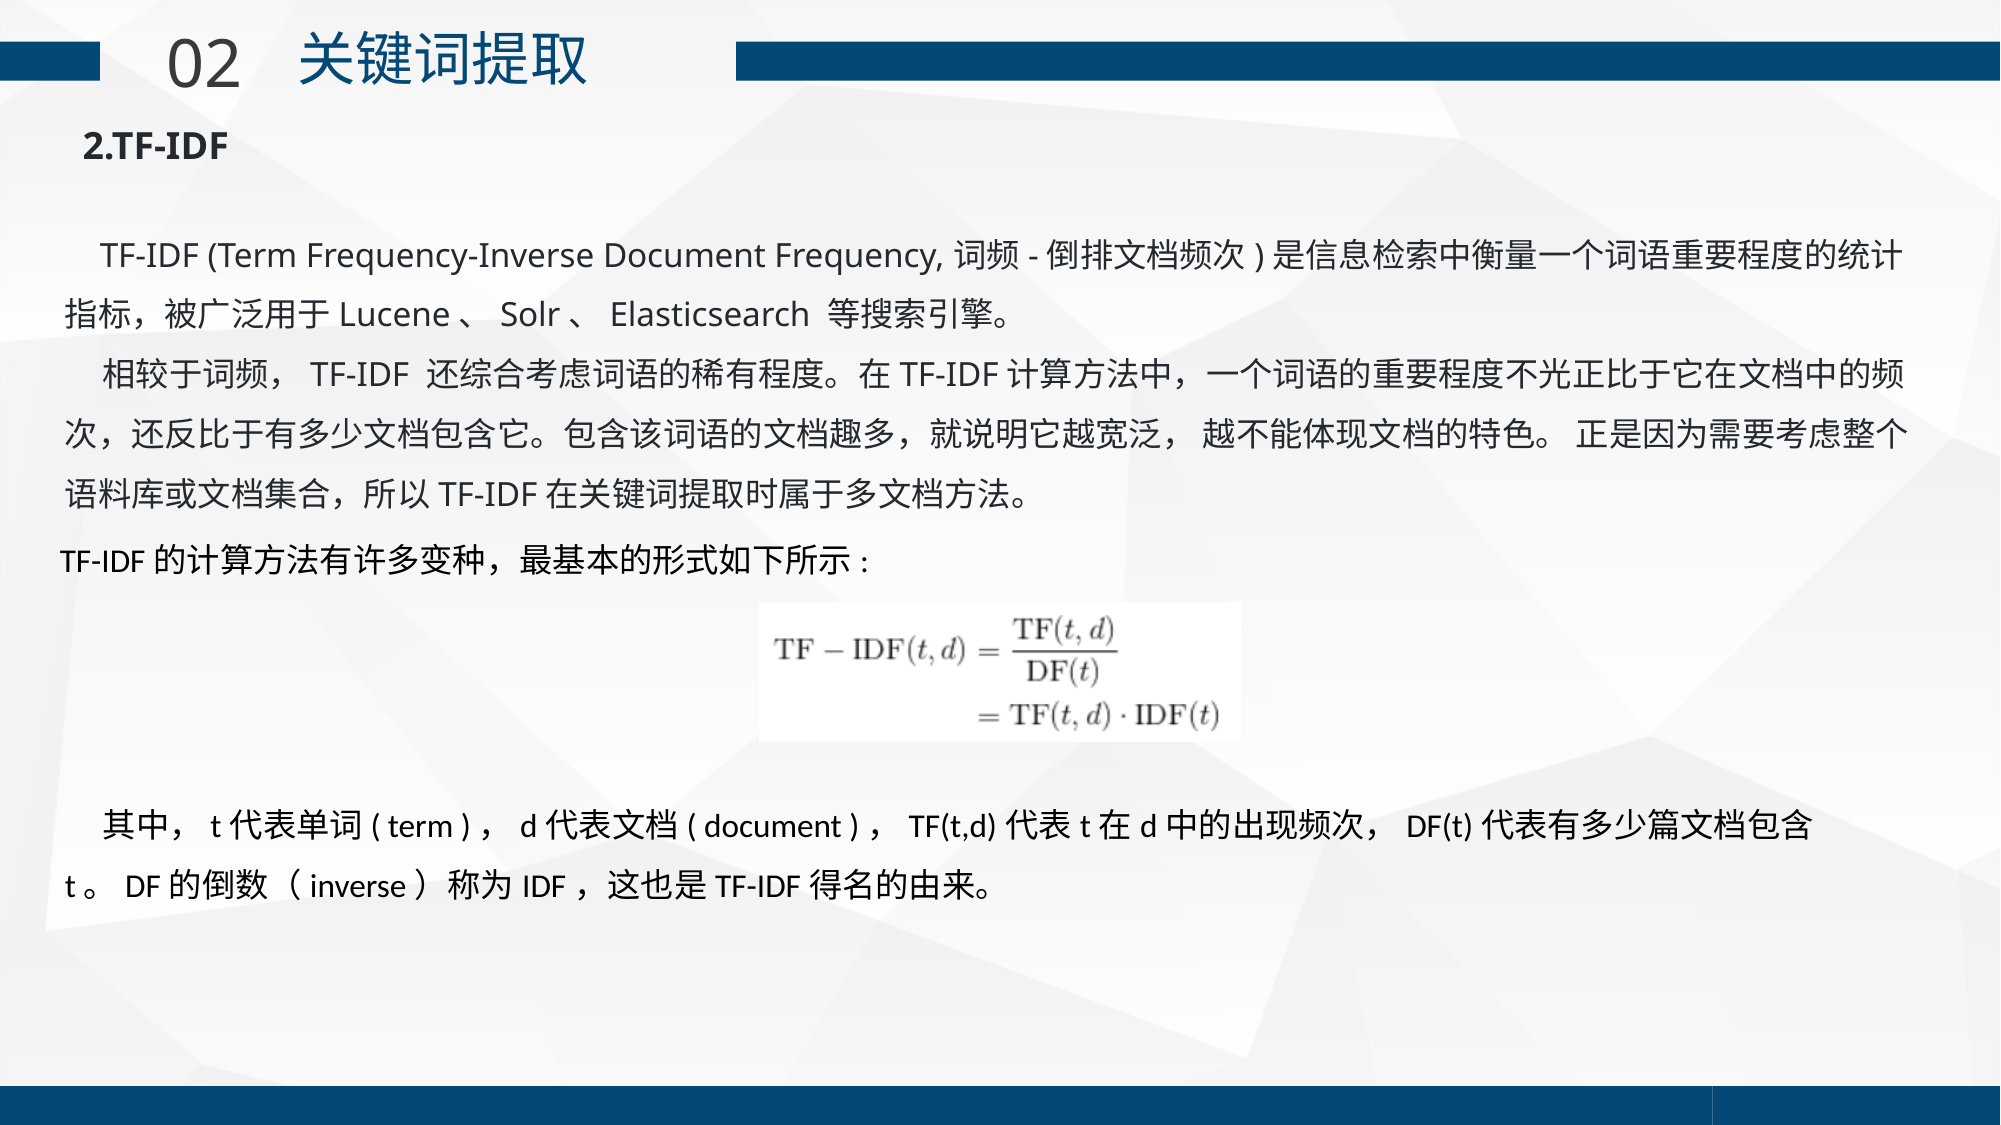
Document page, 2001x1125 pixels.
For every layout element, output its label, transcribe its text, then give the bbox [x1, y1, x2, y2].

text_box [1713, 1085, 2000, 1125]
text_box TF-IDF的计算方法有许多变种，最基本的形式如下所示: [44, 532, 884, 587]
picture [0, 0, 2001, 1125]
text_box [90, 13, 749, 110]
text_box TF-IDF (Term Frequency-Inverse Document Frequency,词频-倒排文档频次)是信息检索中衡量一个词语重要程度的统计指标，被广泛用于Lucene、Solr、Elasticsearch 等搜索引擎。 相较于词频，TF-IDF 还综合考虑词语的稀有程度。在TF-IDF计算方法中，一个词语的重要程度不光正比于它在文档中的频次，还反比于有多少文档包含它。包含该词语的文档趣多，就说明它越宽泛， 越不能体现文档的特色。 正是因为需要考虑整个语料库或文档集合，所以TF-IDF在关键词提取时属于多文档方法。 [49, 206, 1941, 521]
text_box 2.TF-IDF [67, 114, 244, 174]
text_box [0, 1085, 1713, 1125]
text_box 其中，t代表单词( term )，d代表文档( document )，TF(t,d)代表t在d中的出现频次，DF(t)代表有多少篇文档包含t。DF的倒数（inverse）称为IDF，这也是TF-IDF得名的由来。 [50, 777, 1865, 912]
text_box [749, 41, 2000, 82]
text_box [0, 41, 90, 82]
